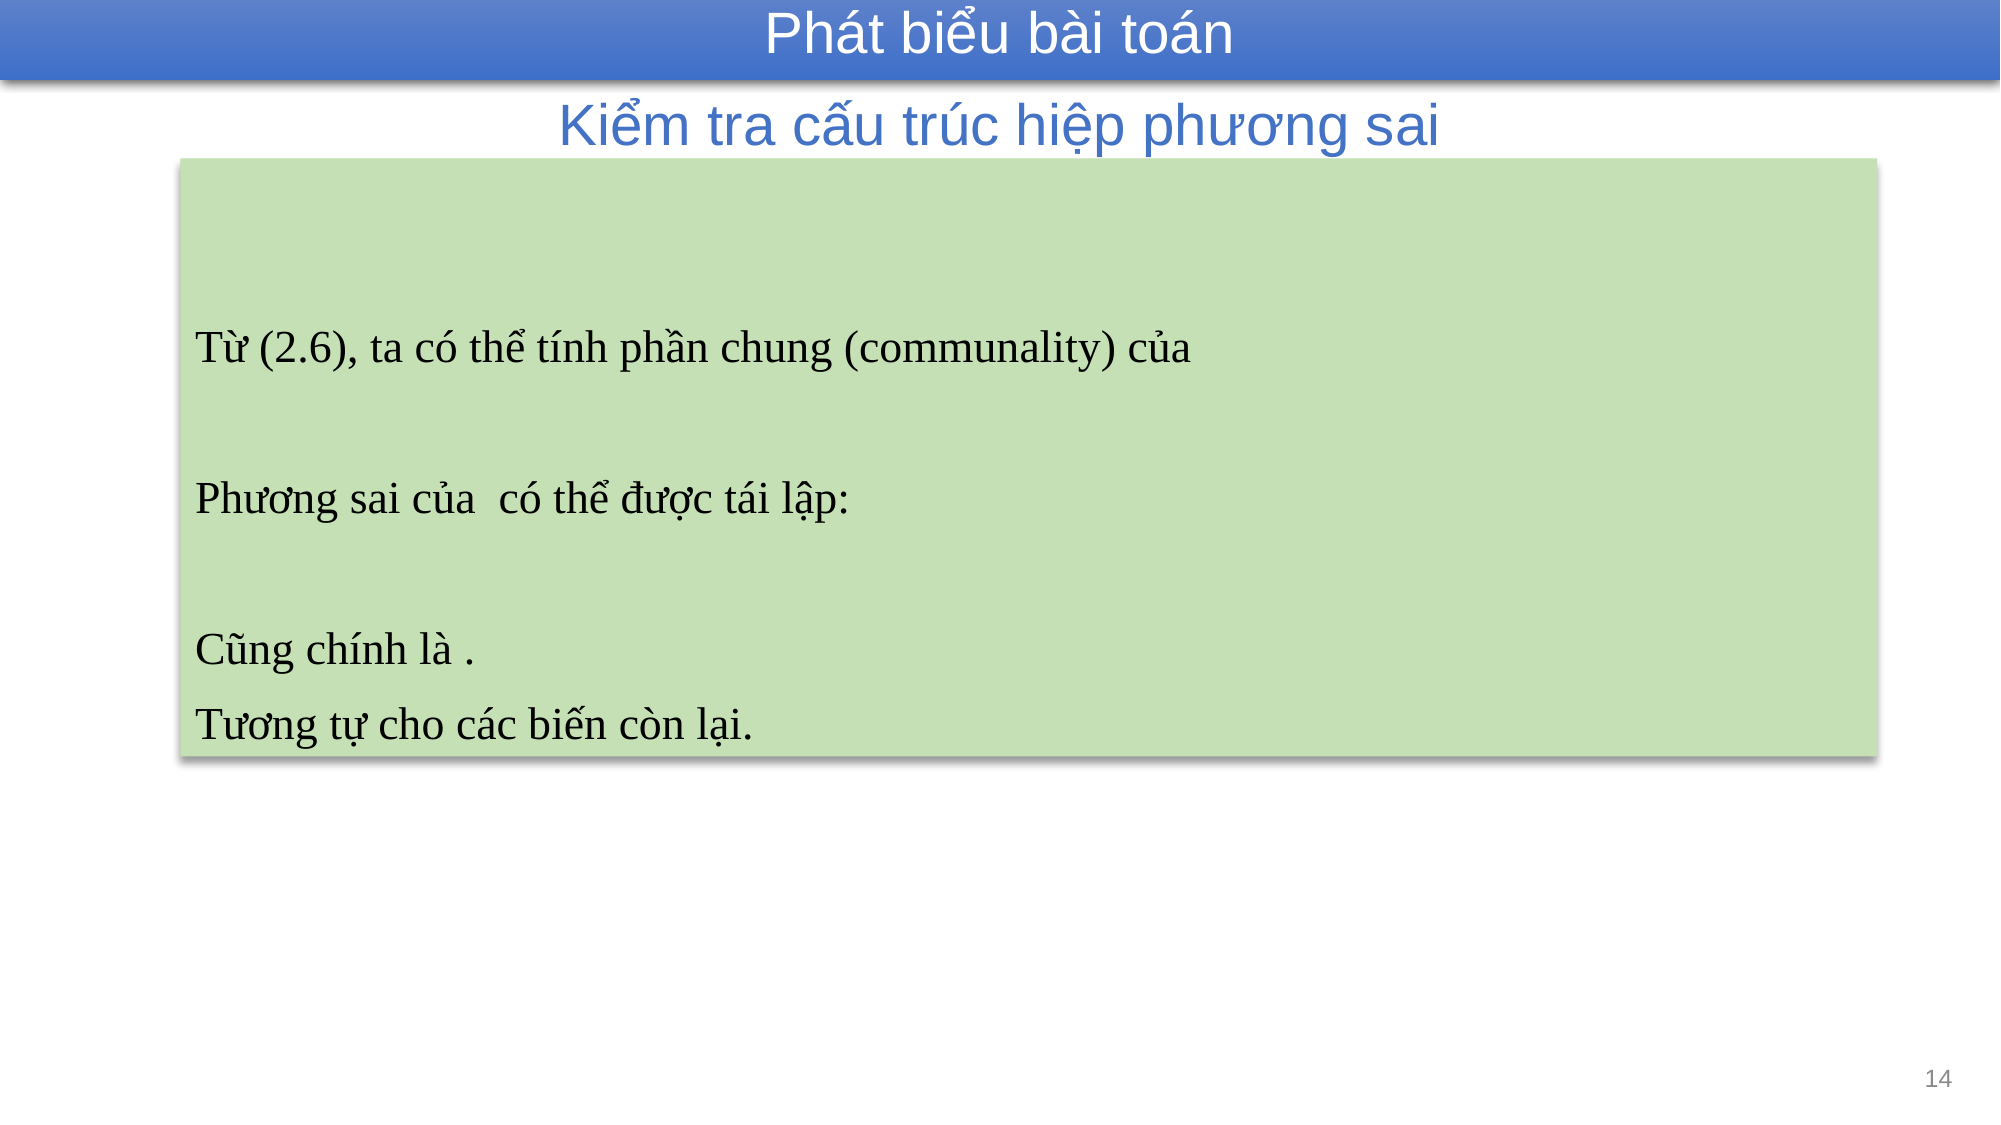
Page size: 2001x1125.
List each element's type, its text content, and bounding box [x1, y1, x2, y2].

slide_number 14 [1517, 1047, 1968, 1107]
text_box Kiểm tra cấu trúc hiệp phương sai [0, 80, 2000, 165]
text_box Phát biểu bài toán [0, 0, 2000, 80]
